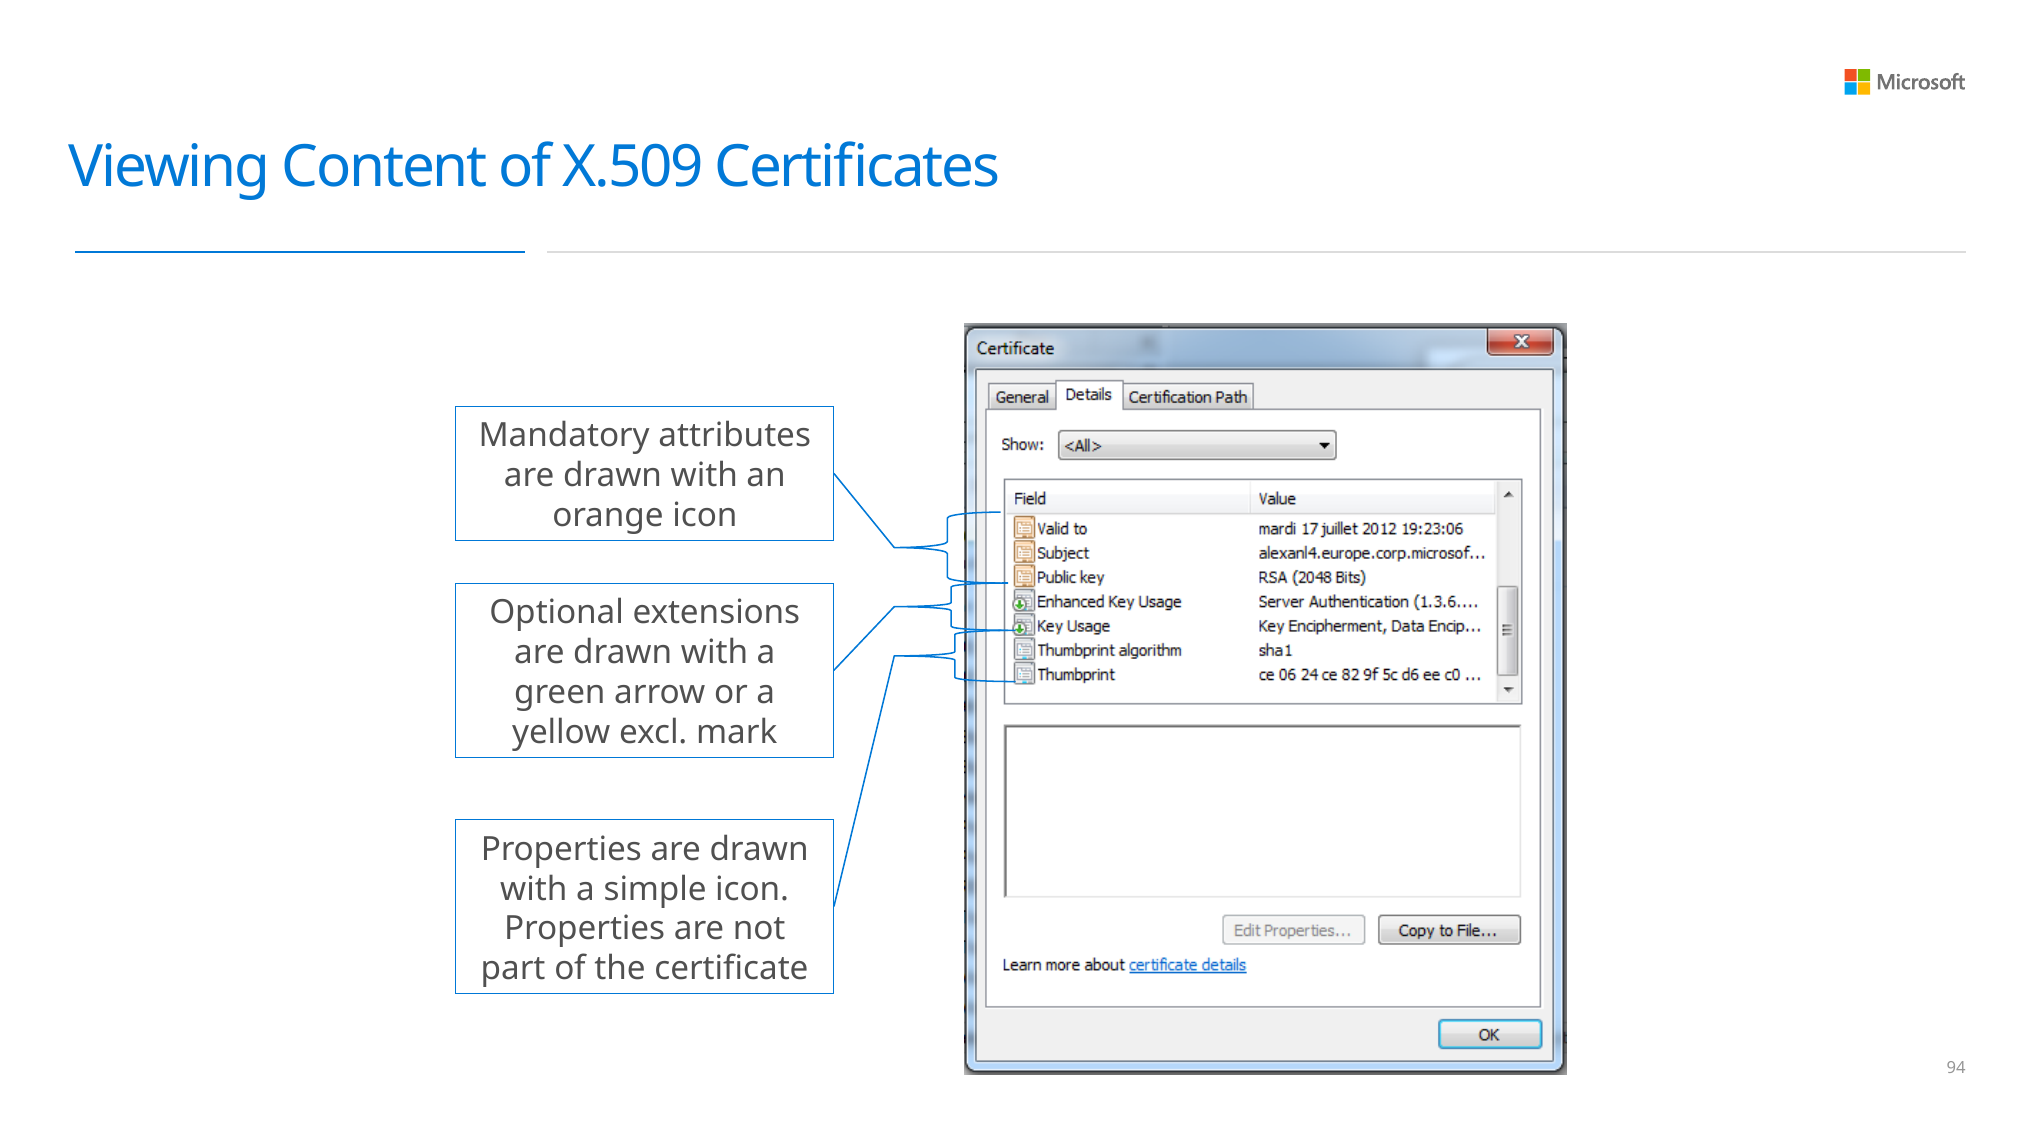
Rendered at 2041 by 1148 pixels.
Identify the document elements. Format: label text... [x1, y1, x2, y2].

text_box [833, 474, 895, 548]
title Viewing Content of X.509 Certificates [45, 123, 1996, 199]
picture [963, 323, 1567, 1075]
text_box [894, 513, 963, 583]
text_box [833, 606, 895, 655]
text_box Optional extensions are drawn with a green arrow or a yellow excl. mark [455, 583, 834, 758]
slide_number 93 [1904, 1058, 1966, 1077]
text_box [833, 655, 895, 908]
text_box [894, 583, 963, 630]
text_box Mandatory attributes are drawn with an orange icon [455, 406, 834, 541]
text_box Properties are drawn with a simple icon. Properties are not part of the certificate [455, 819, 834, 994]
text_box [895, 631, 963, 681]
